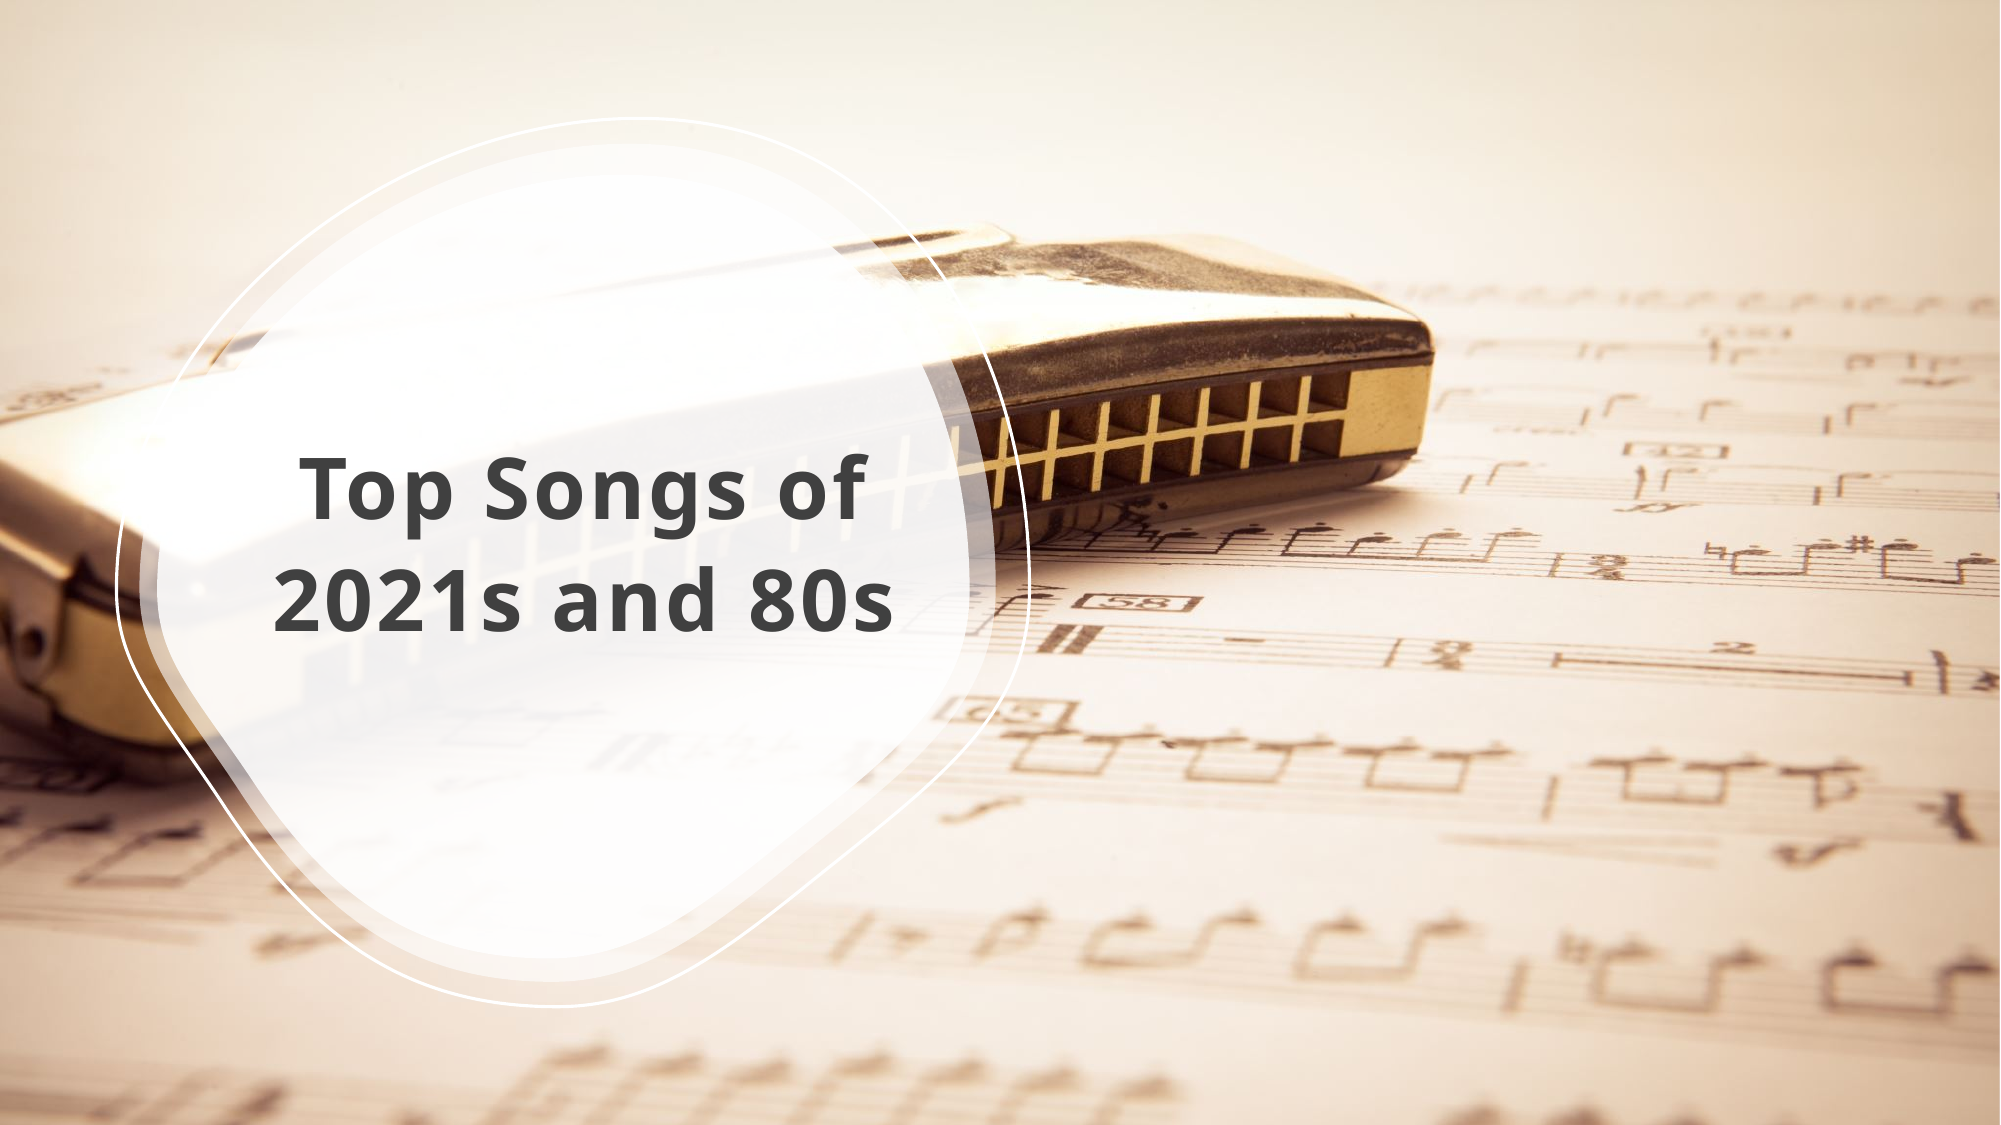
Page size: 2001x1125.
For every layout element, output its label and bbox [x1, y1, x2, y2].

text_box [116, 118, 1030, 1007]
picture [0, 0, 2000, 1125]
